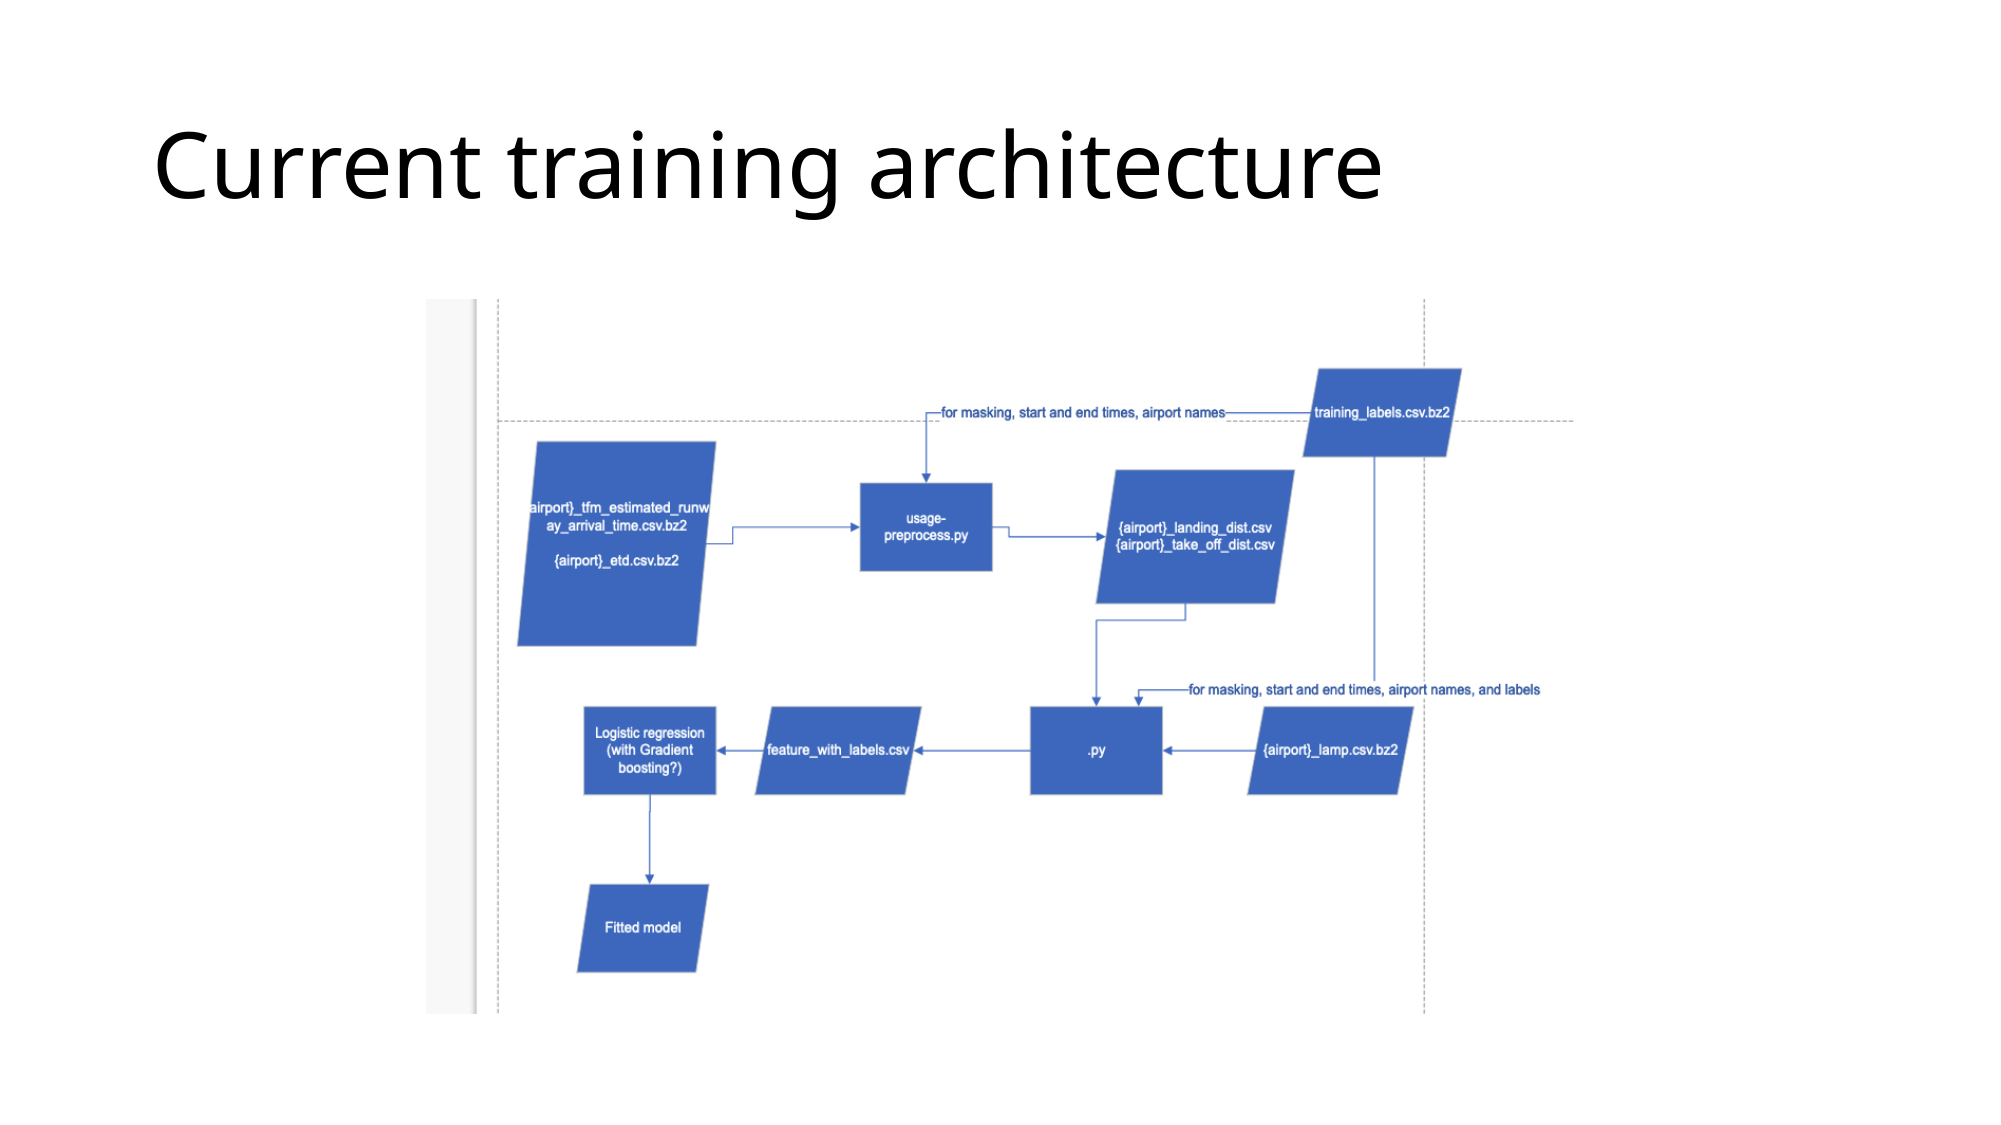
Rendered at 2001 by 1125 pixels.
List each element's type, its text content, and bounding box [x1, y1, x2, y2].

title Current training architecture [137, 59, 1863, 278]
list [425, 299, 1574, 1014]
